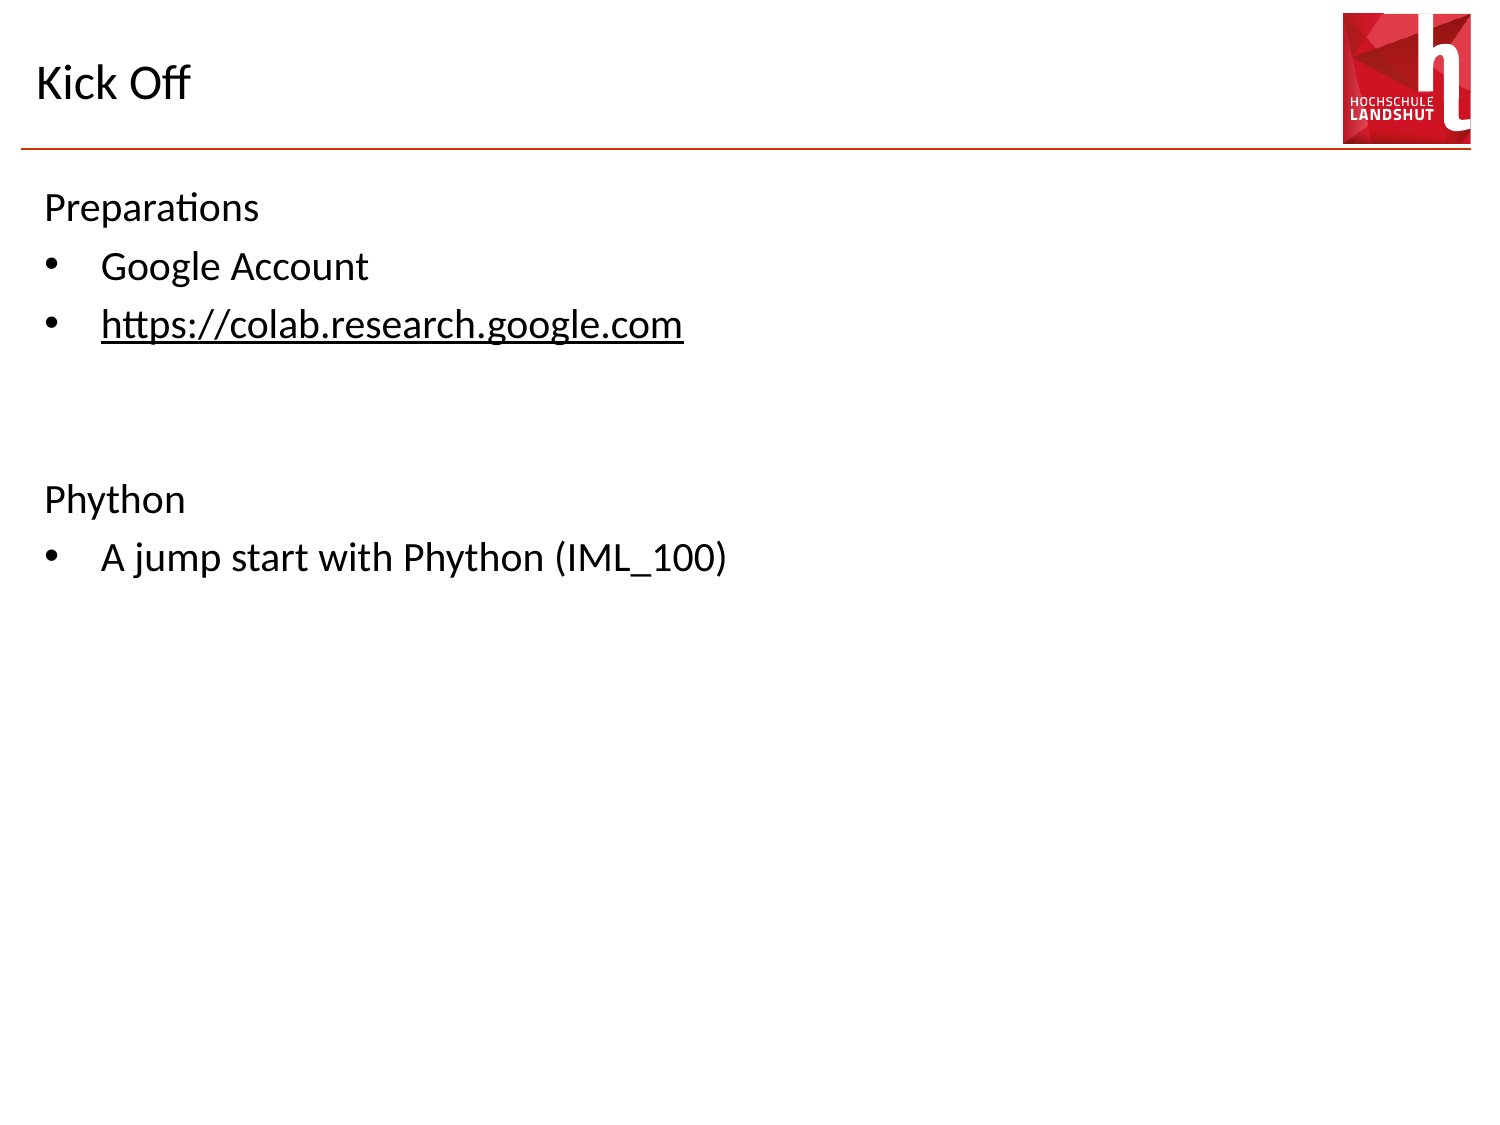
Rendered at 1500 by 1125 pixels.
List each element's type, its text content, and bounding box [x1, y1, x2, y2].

title Kick Off [21, 9, 1344, 149]
subtitle Preparations Google Account https://colab.research.google.com Phython A jump start with Phython (IML_100) [29, 172, 1471, 1035]
